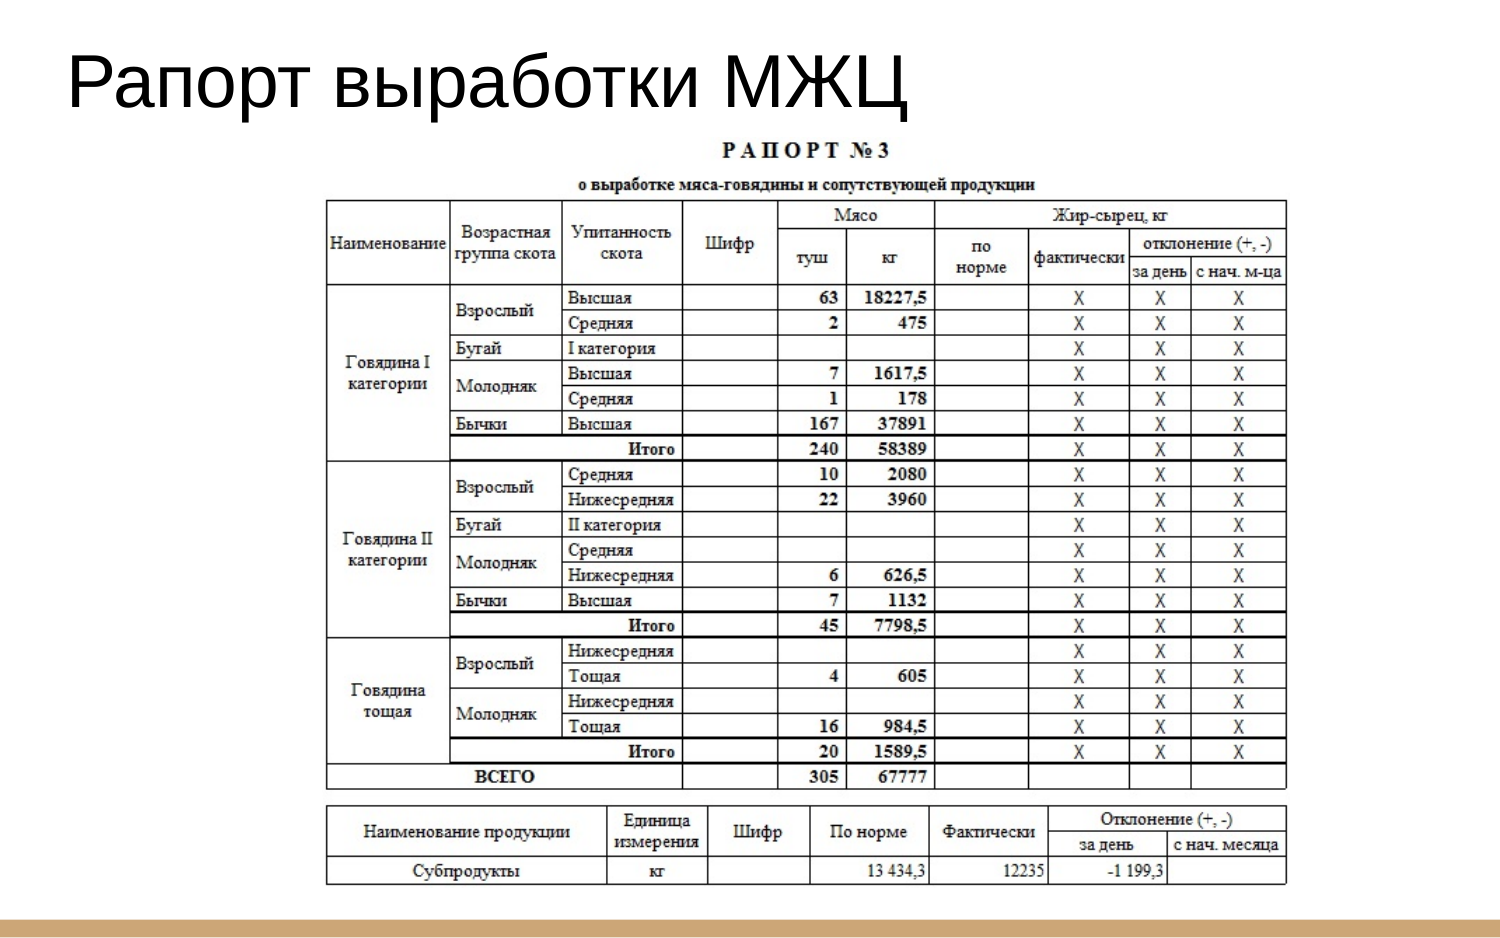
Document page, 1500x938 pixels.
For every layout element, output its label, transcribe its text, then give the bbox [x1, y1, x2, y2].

title Рапорт выработки МЖЦ [51, 57, 1449, 138]
picture [322, 137, 1291, 888]
